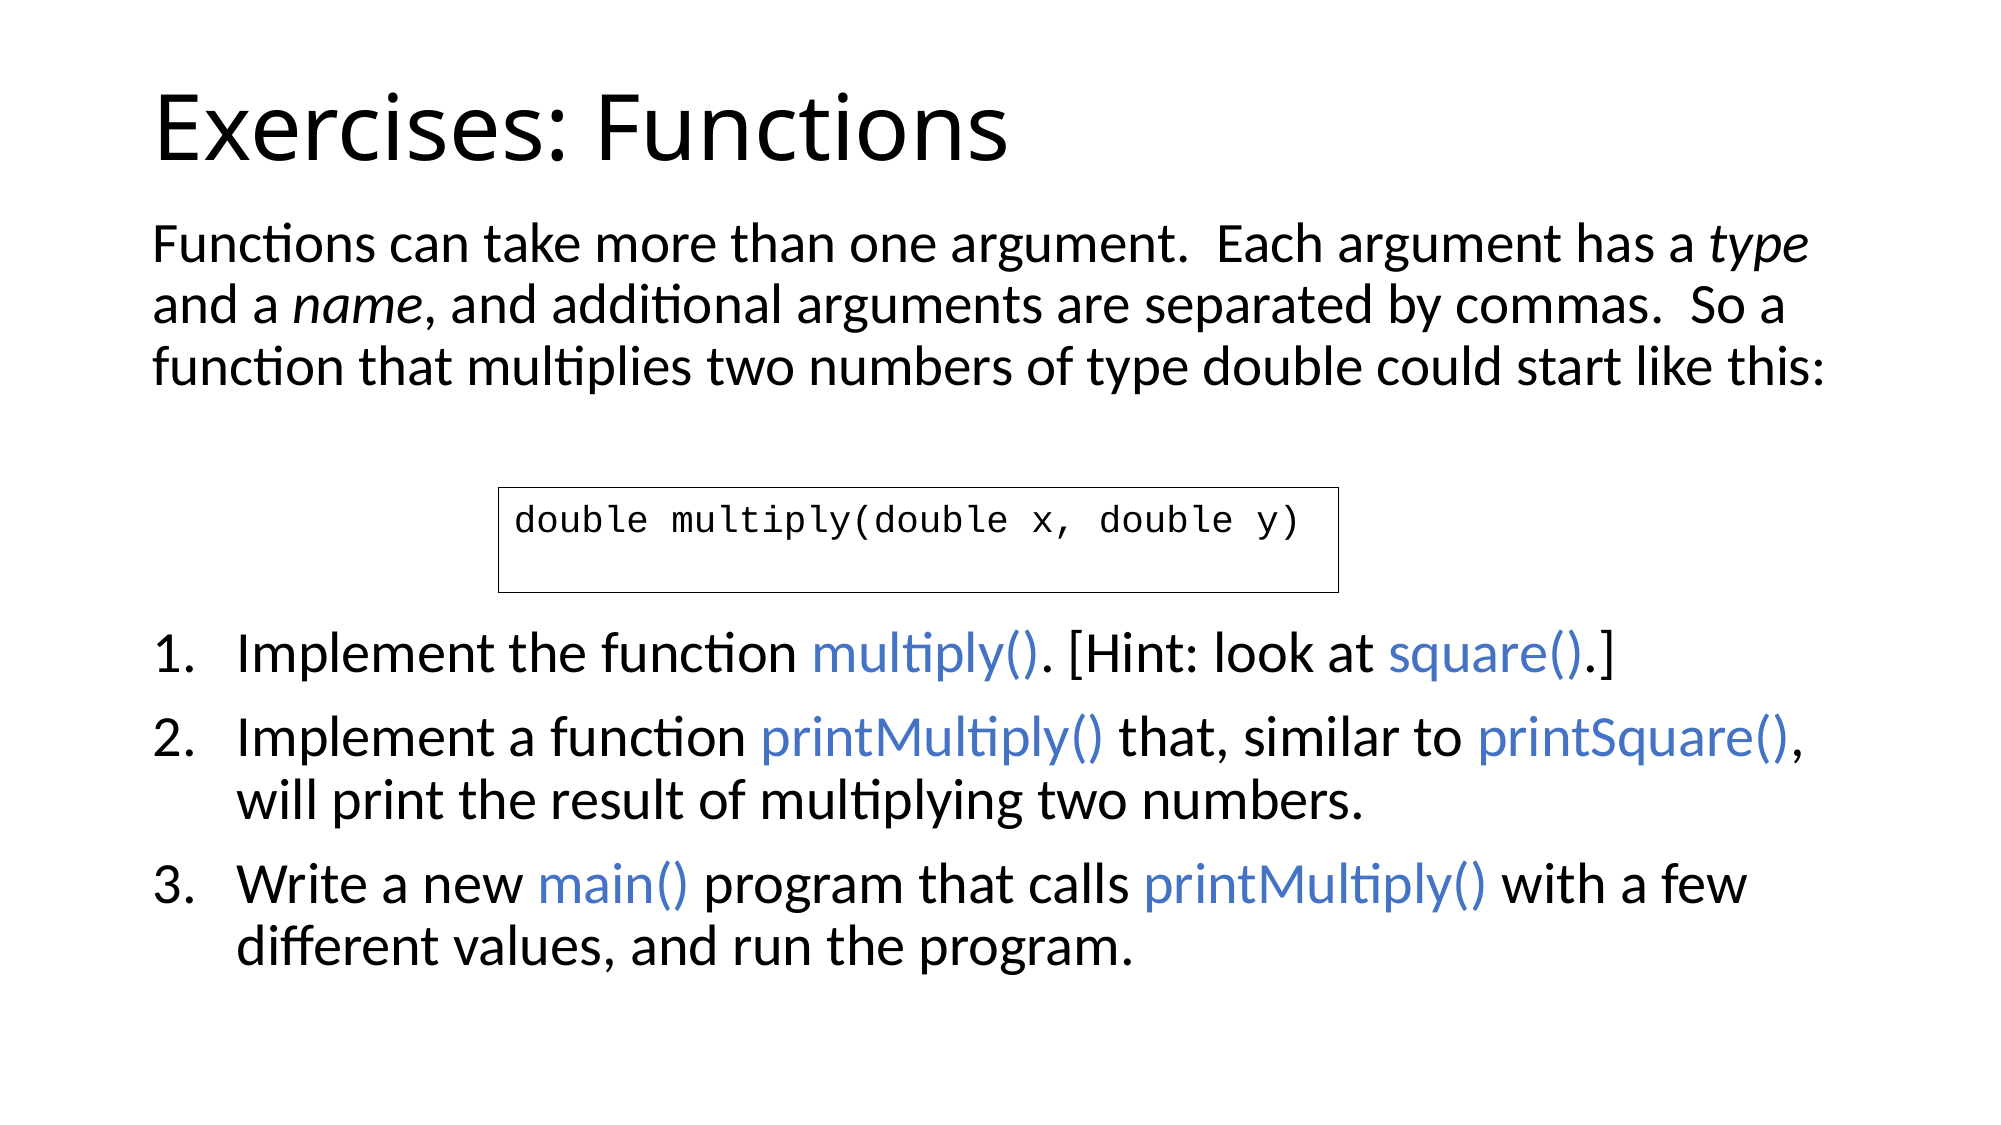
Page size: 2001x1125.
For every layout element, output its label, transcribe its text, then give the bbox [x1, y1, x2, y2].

text_box double multiply(double x, double y) [498, 487, 1339, 593]
title Exercises: Functions [137, 59, 1863, 203]
list Functions can take more than one argument. Each argument has a type and a name, and additional arguments are separated by commas. So a function that multiplies two numbers of type double could start like this: [137, 205, 1863, 467]
text_box Implement the function multiply(). [Hint: look at square().] Implement a function printMultiply() that, similar to printSquare(), will print the result of multiplying two numbers. Write a new main() program that calls printMultiply() with a few different values, and run the program. [137, 615, 1863, 1074]
